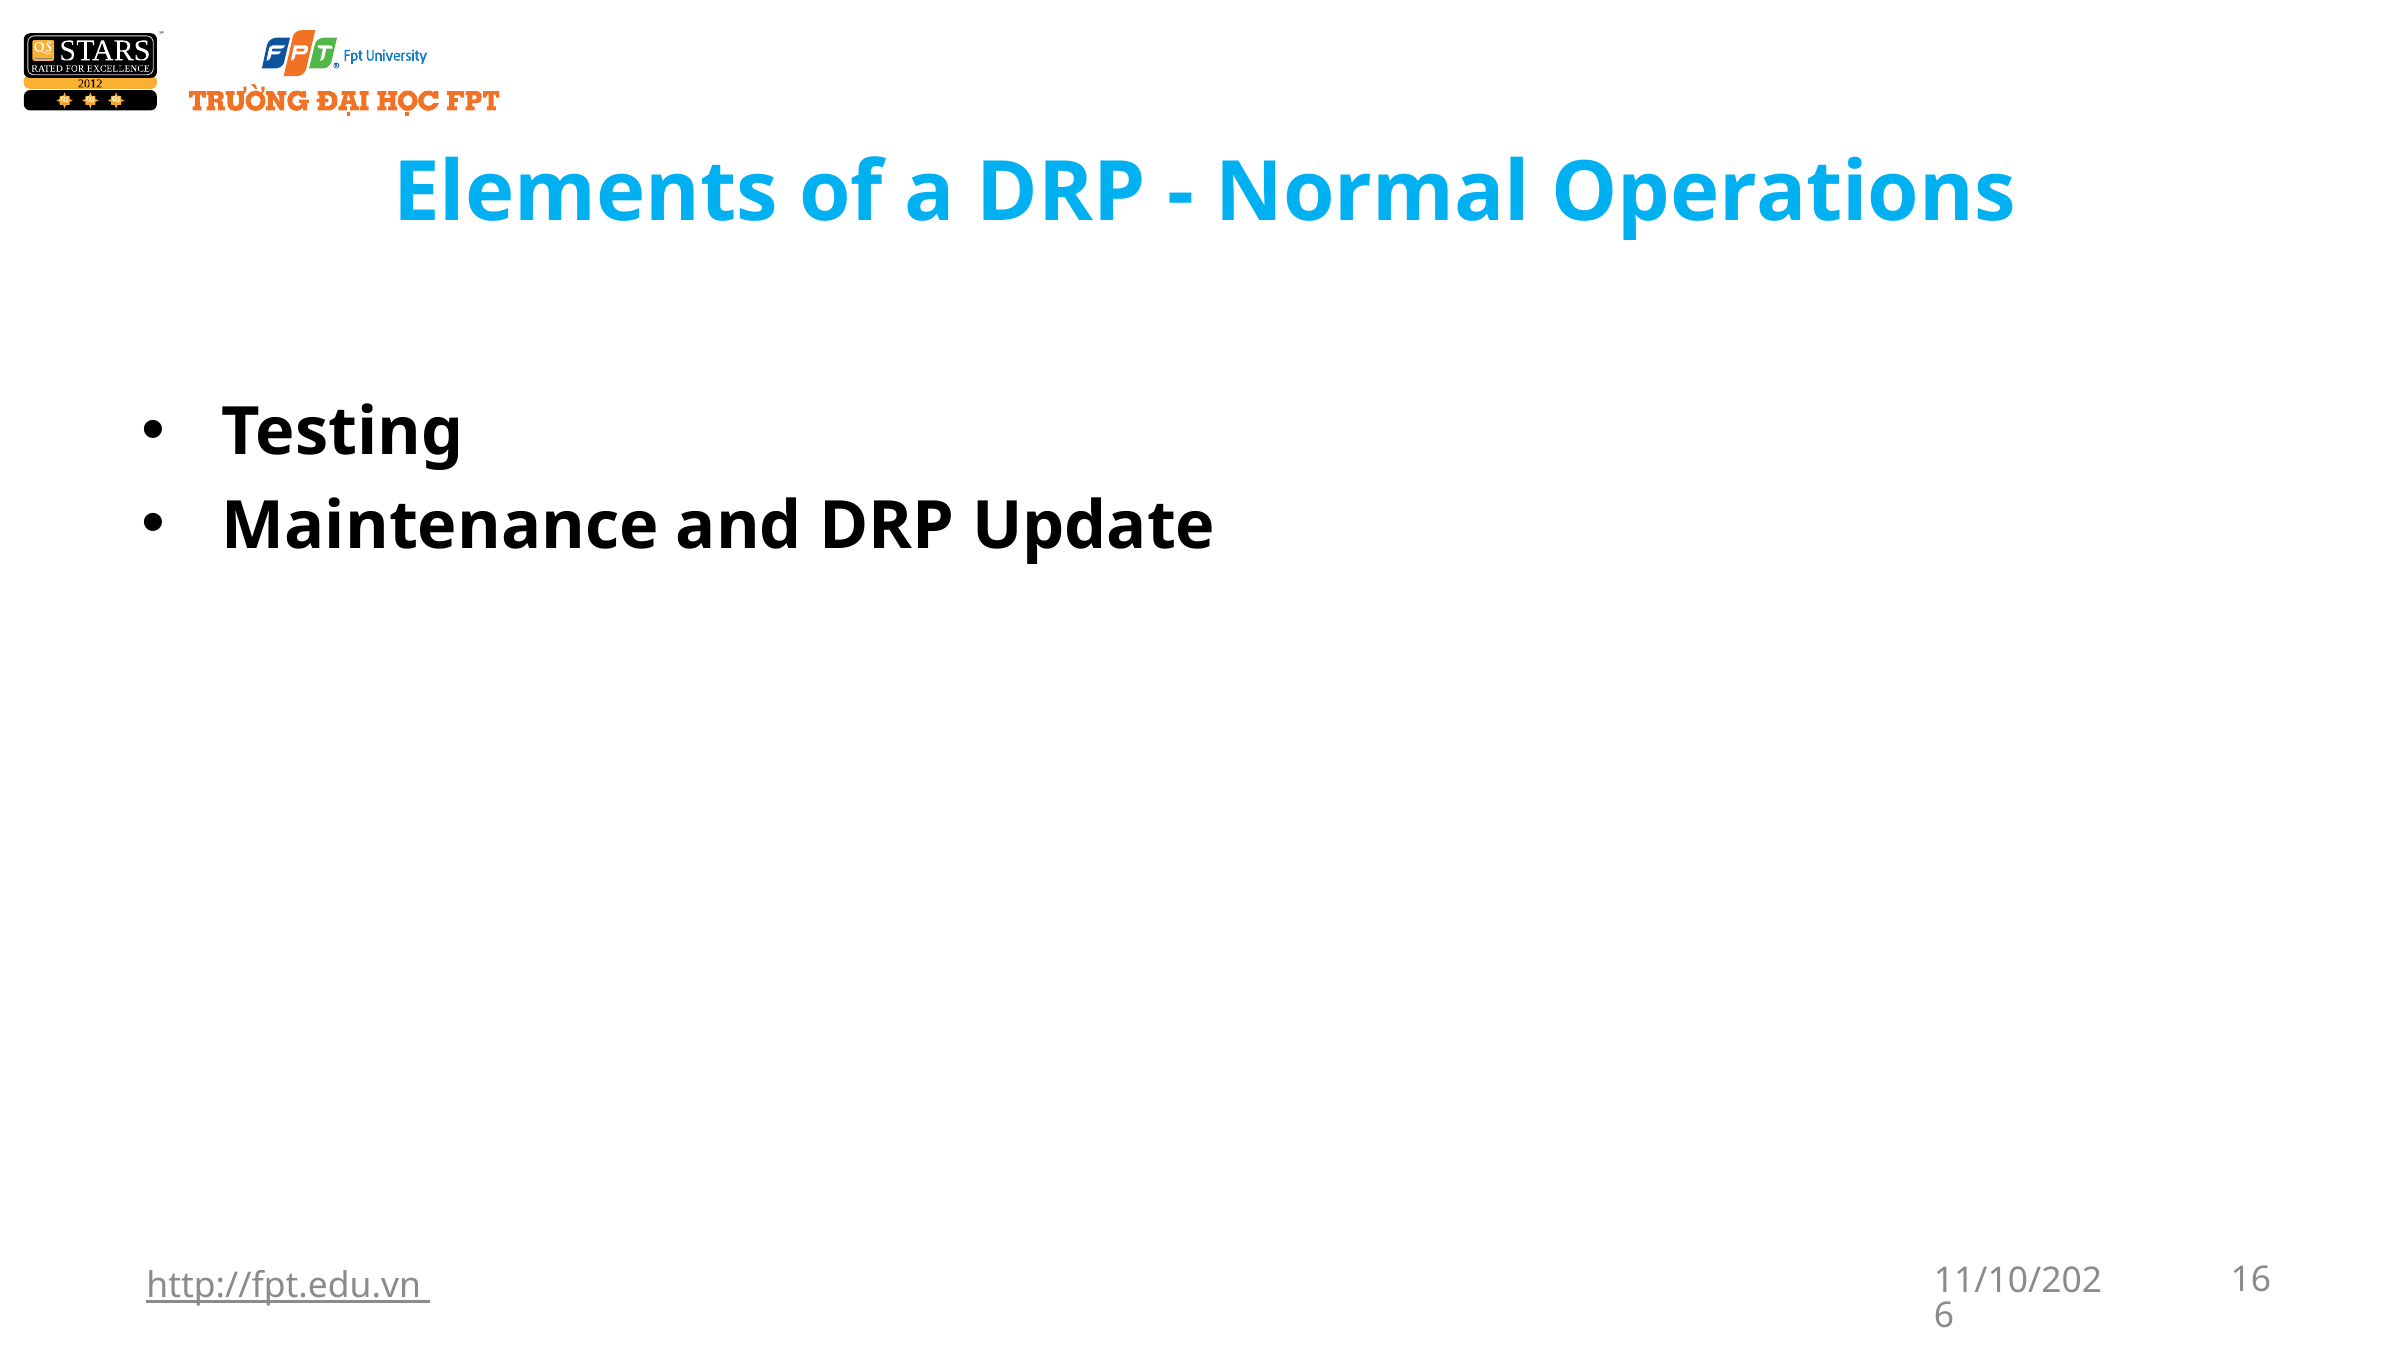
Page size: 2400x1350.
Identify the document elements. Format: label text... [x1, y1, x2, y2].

footer http://fpt.edu.vn [125, 1250, 885, 1322]
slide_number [1912, 1250, 2138, 1313]
slide_number 16 [2175, 1250, 2293, 1312]
title Elements of a DRP - Normal Operations [125, 75, 2285, 300]
list Testing Maintenance and DRP Update [120, 377, 2280, 1038]
